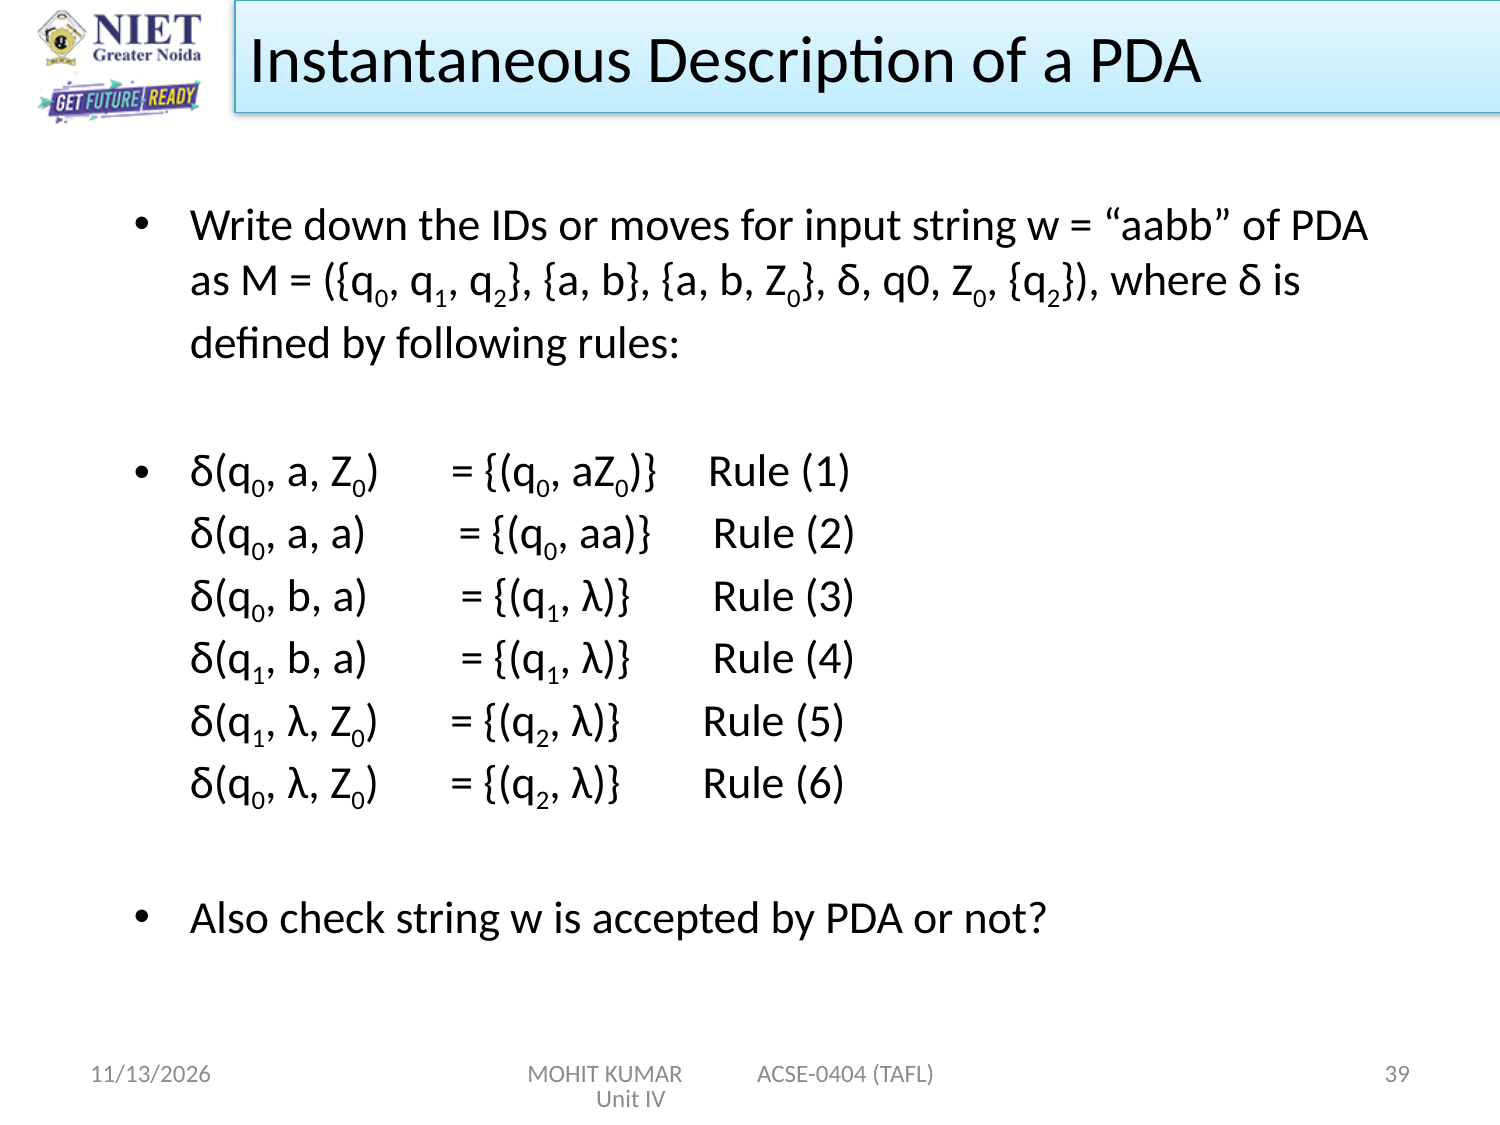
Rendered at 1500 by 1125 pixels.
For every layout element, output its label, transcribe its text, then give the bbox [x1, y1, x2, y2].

picture [0, 0, 238, 135]
list Write down the IDs or moves for input string w = “aabb” of PDA as M = ({q0, q1, q2}, {a, b}, {a, b, Z0}, δ, q0, Z0, {q2}), where δ is defined by following rules: δ(q0, a, Z0) = {(q0, aZ0)} Rule (1) δ(q0, a, a) = {(q0, aa)} Rule (2) δ(q0, b, a) = {(q1, λ)} Rule (3) δ(q1, b, a) = {(q1, λ)} Rule (4) δ(q1, λ, Z0) = {(q2, λ)} Rule (5) δ(q0, λ, Z0) = {(q2, λ)} Rule (6) Also check string w is accepted by PDA or not? [118, 187, 1425, 1005]
text_box Instantaneous Description of a PDA [238, 0, 1500, 113]
footer MOHIT KUMAR ACSE-0404 (TAFL) Unit IV [512, 1042, 988, 1103]
slide_number 39 [1074, 1042, 1425, 1103]
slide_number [75, 1042, 425, 1103]
